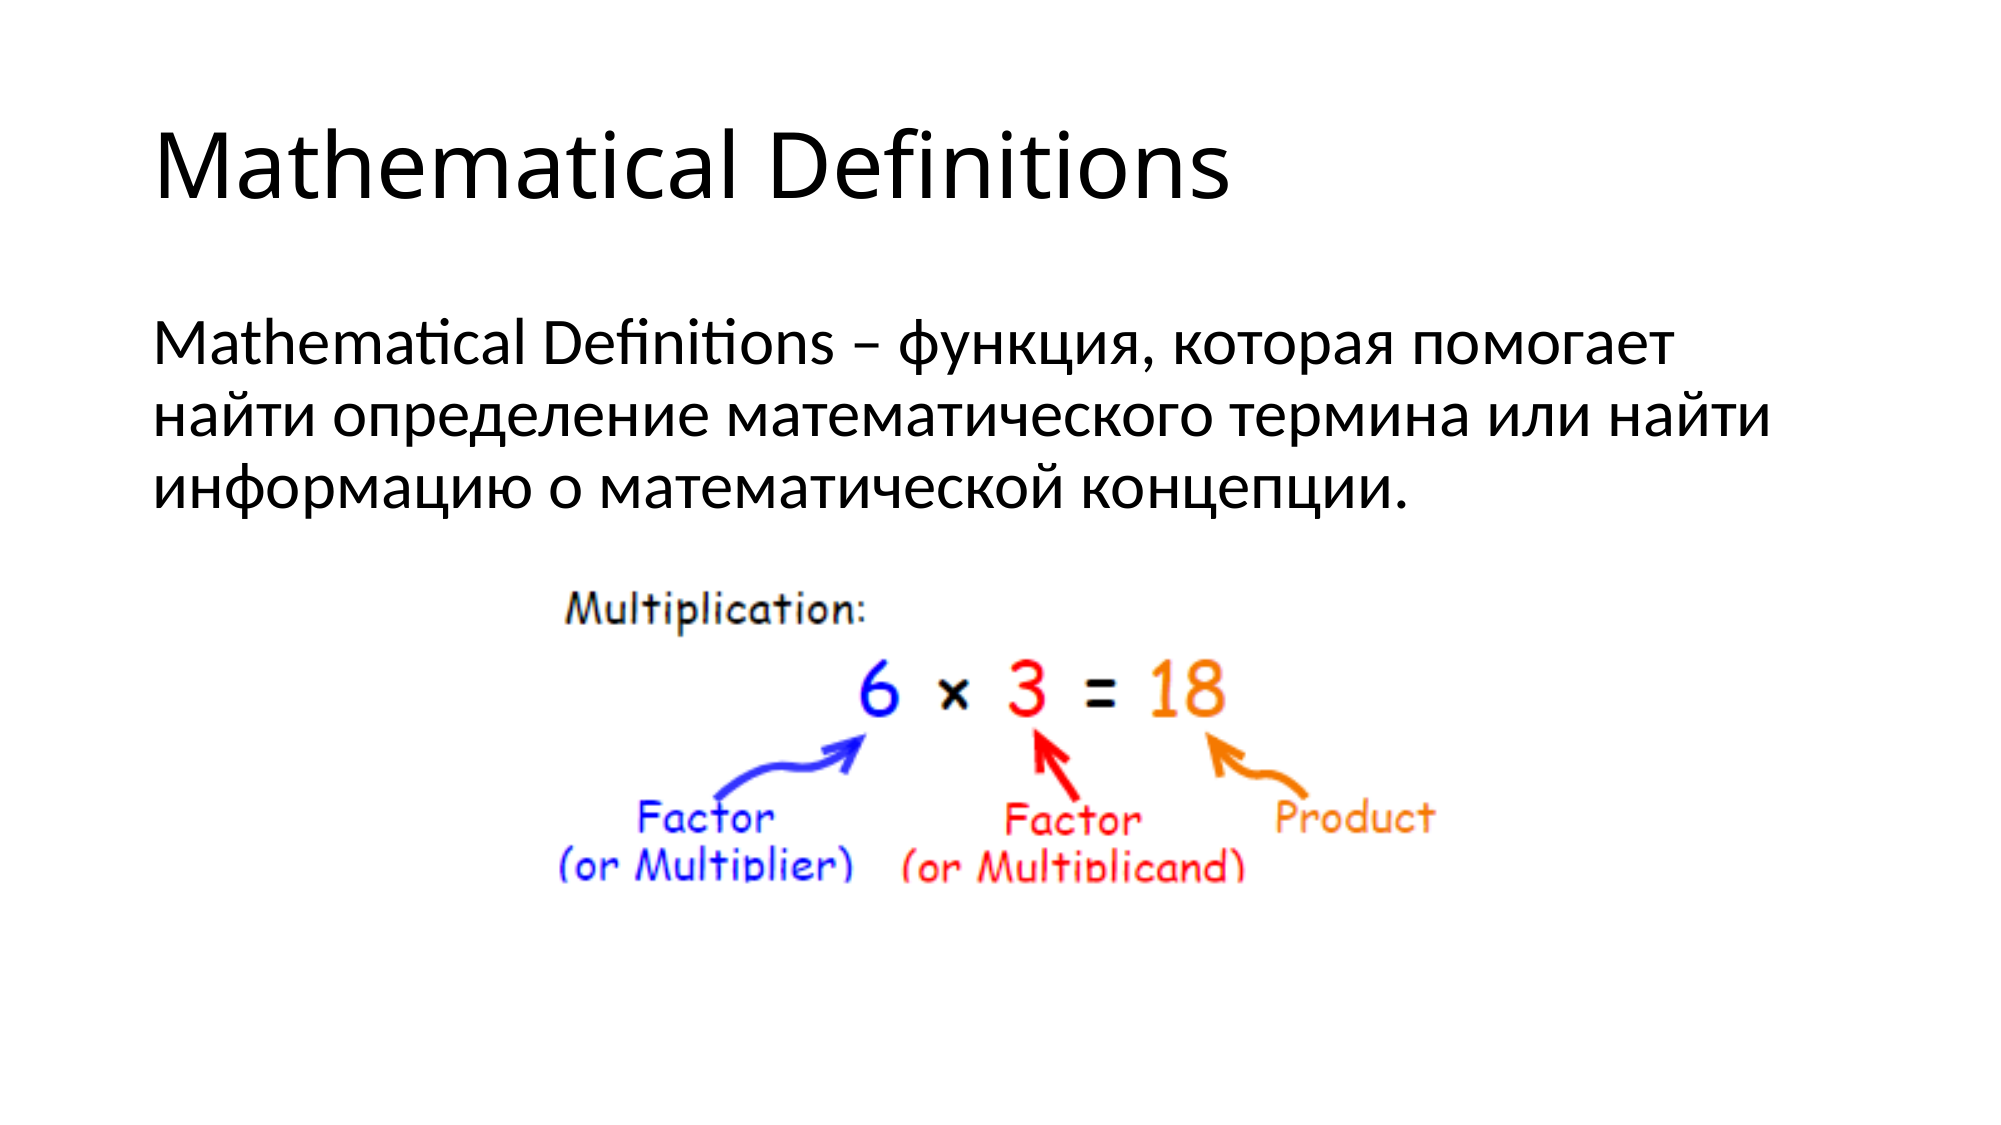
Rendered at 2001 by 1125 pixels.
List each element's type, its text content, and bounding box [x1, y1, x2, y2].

list Mathematical Definitions – функция, которая помогает найти определение математического термина или найти информацию о математической концепции. [137, 299, 1863, 1014]
title Mathematical Definitions [137, 59, 1863, 278]
picture [503, 562, 1497, 914]
